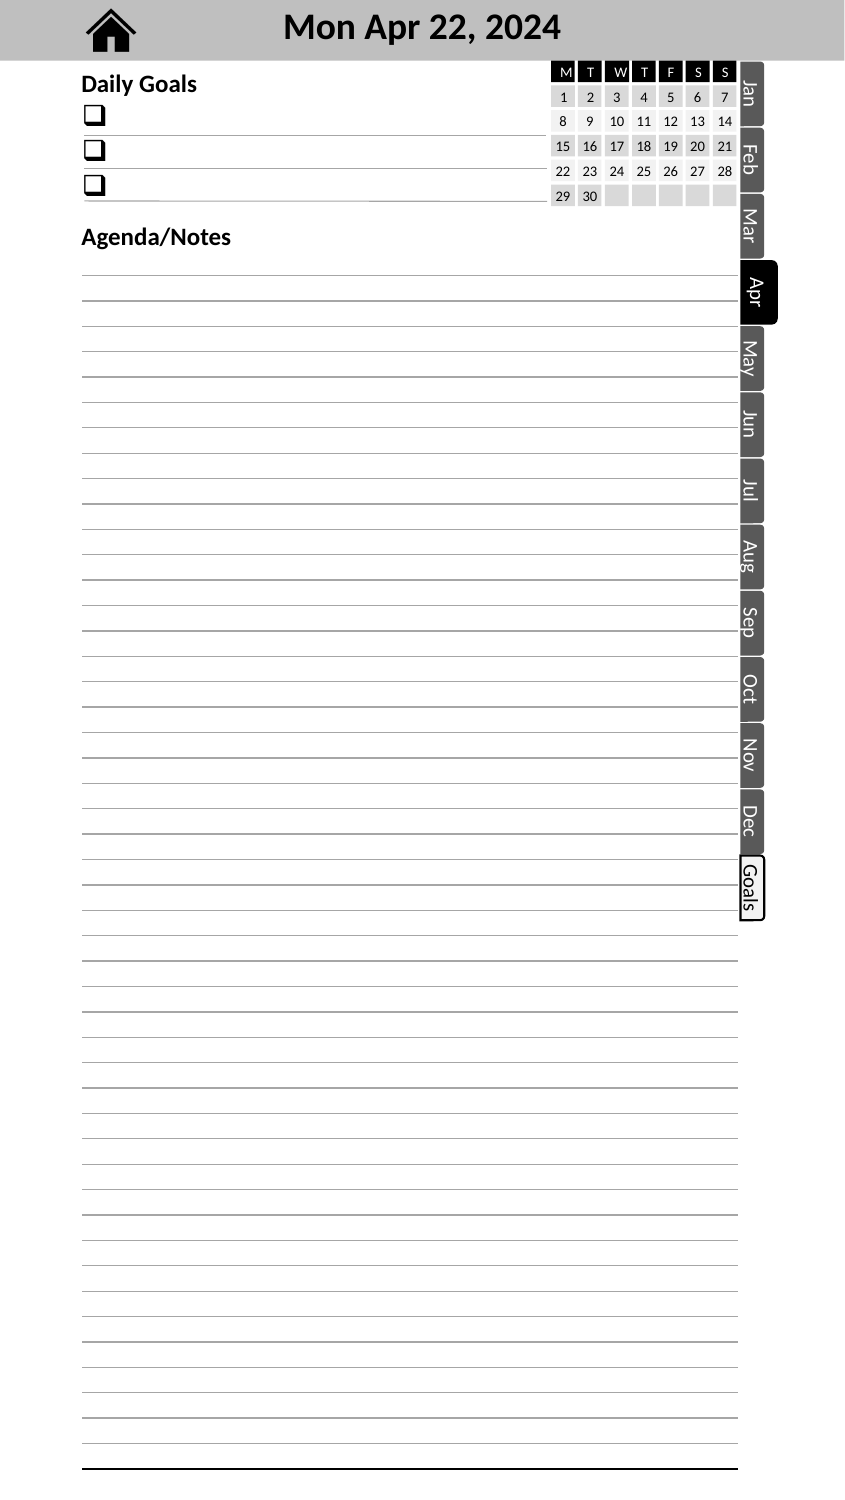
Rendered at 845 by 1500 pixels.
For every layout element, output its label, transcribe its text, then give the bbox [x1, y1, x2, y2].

picture [82, 1, 140, 59]
list Mon Apr 22, 2024 [190, 0, 655, 61]
